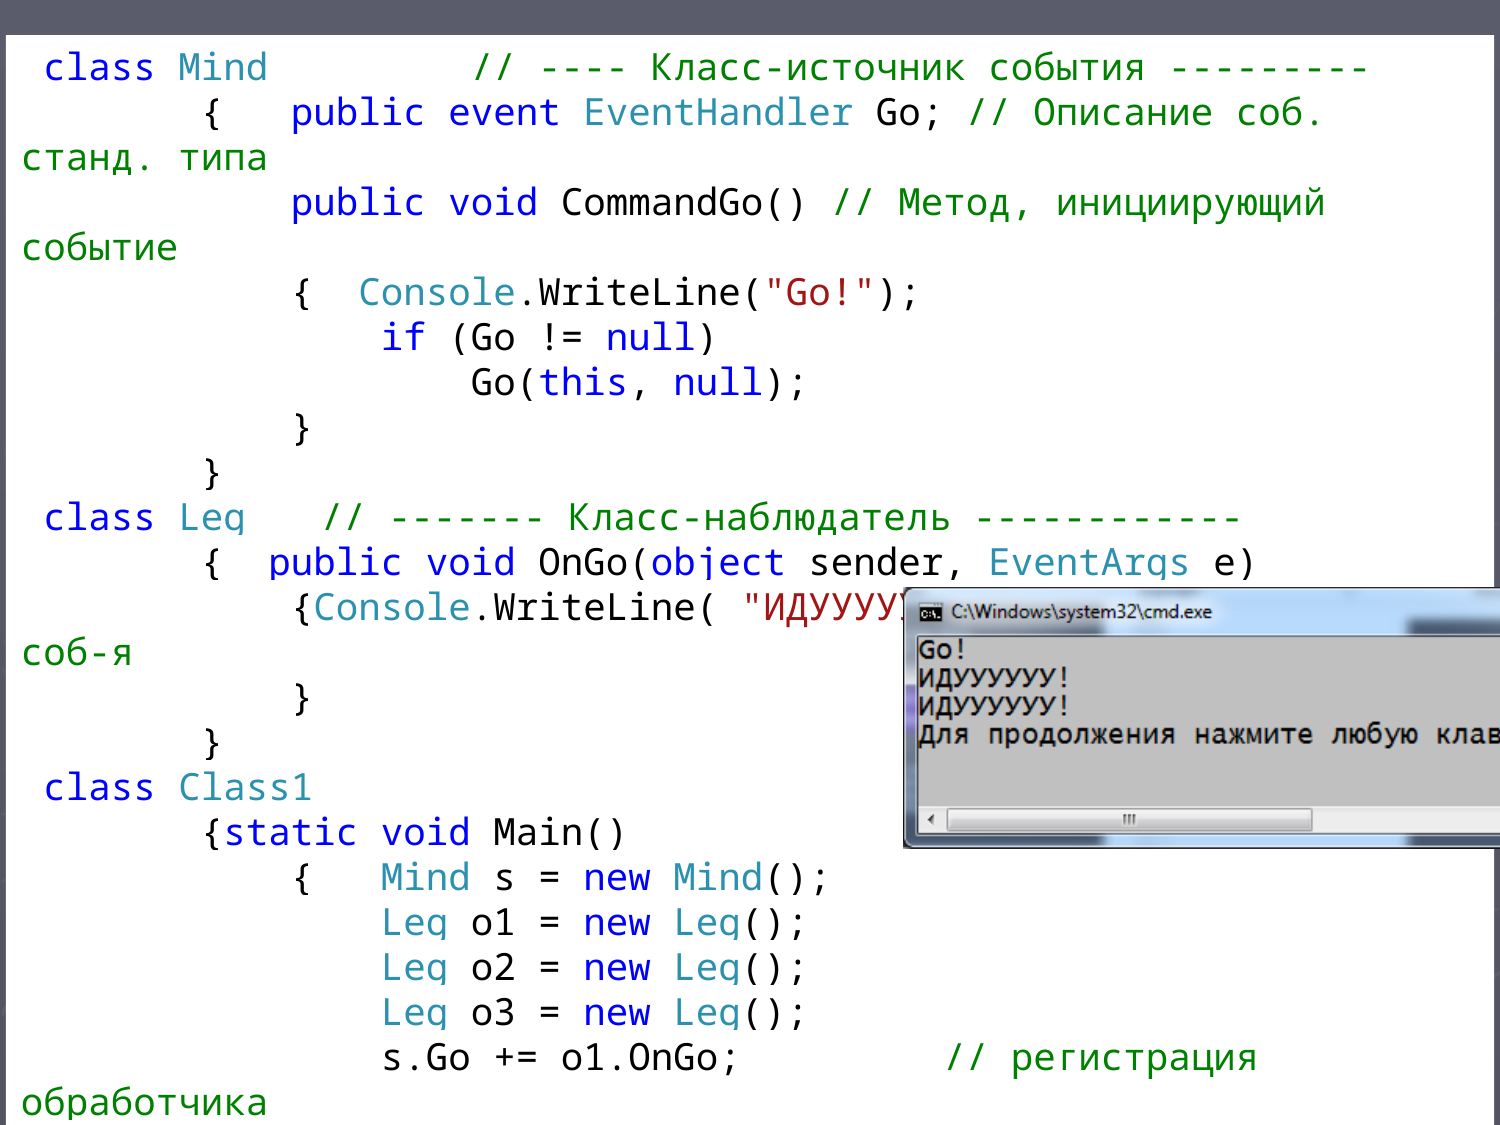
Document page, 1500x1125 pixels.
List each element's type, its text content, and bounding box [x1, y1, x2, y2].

picture [903, 587, 1500, 850]
text_box class Mind // ---- Класс-источник события --------- { public event EventHandler Go; // Описание соб. станд. типа public void CommandGo() // Метод, инициирующий событие { Console.WriteLine("Go!"); if (Go != null) Go(this, null); } } class Leg // ------- Класс-наблюдатель ------------ { public void OnGo(object sender, EventArgs e) {Console.WriteLine( "ИДУУУУУУ!" ); // Обработчик соб-я } } class Class1 {static void Main() { Mind s = new Mind(); Leg o1 = new Leg(); Leg o2 = new Leg(); Leg o3 = new Leg(); s.Go += o1.OnGo; // регистрация обработчика s.Go += o2.OnGo; // регистрация обработчика s.CommandGo(); } } [5, 35, 1495, 1125]
